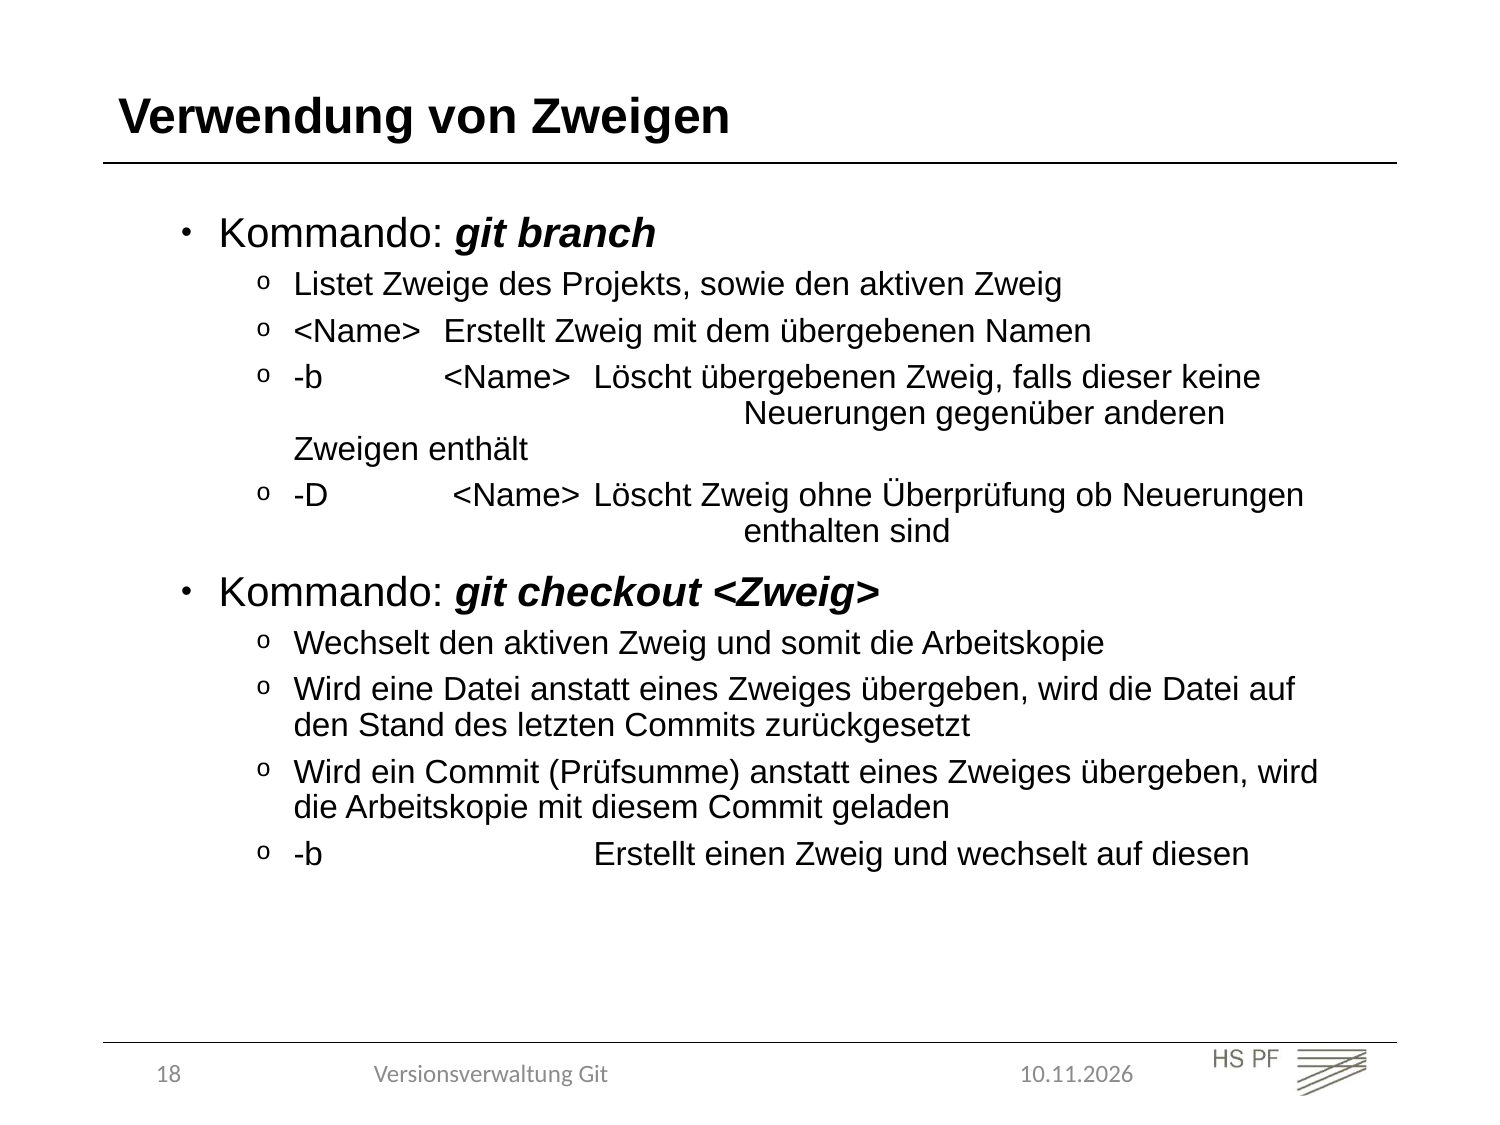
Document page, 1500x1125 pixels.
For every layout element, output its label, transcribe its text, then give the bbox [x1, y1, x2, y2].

title Verwendung von Zweigen [103, 59, 1397, 175]
list Kommando: git branch Listet Zweige des Projekts, sowie den aktiven Zweig <Name> Erstellt Zweig mit dem übergebenen Namen -b <Name> Löscht übergebenen Zweig, falls dieser keine Neuerungen gegenüber anderen Zweigen enthält -D <Name> Löscht Zweig ohne Überprüfung ob Neuerungen enthalten sind Kommando: git checkout <Zweig> Wechselt den aktiven Zweig und somit die Arbeitskopie Wird eine Datei anstatt eines Zweiges übergeben, wird die Datei auf den Stand des letzten Commits zurückgesetzt Wird ein Commit (Prüfsumme) anstatt eines Zweiges übergeben, wird die Arbeitskopie mit diesem Commit geladen -b Erstellt einen Zweig und wechselt auf diesen [166, 204, 1342, 1014]
